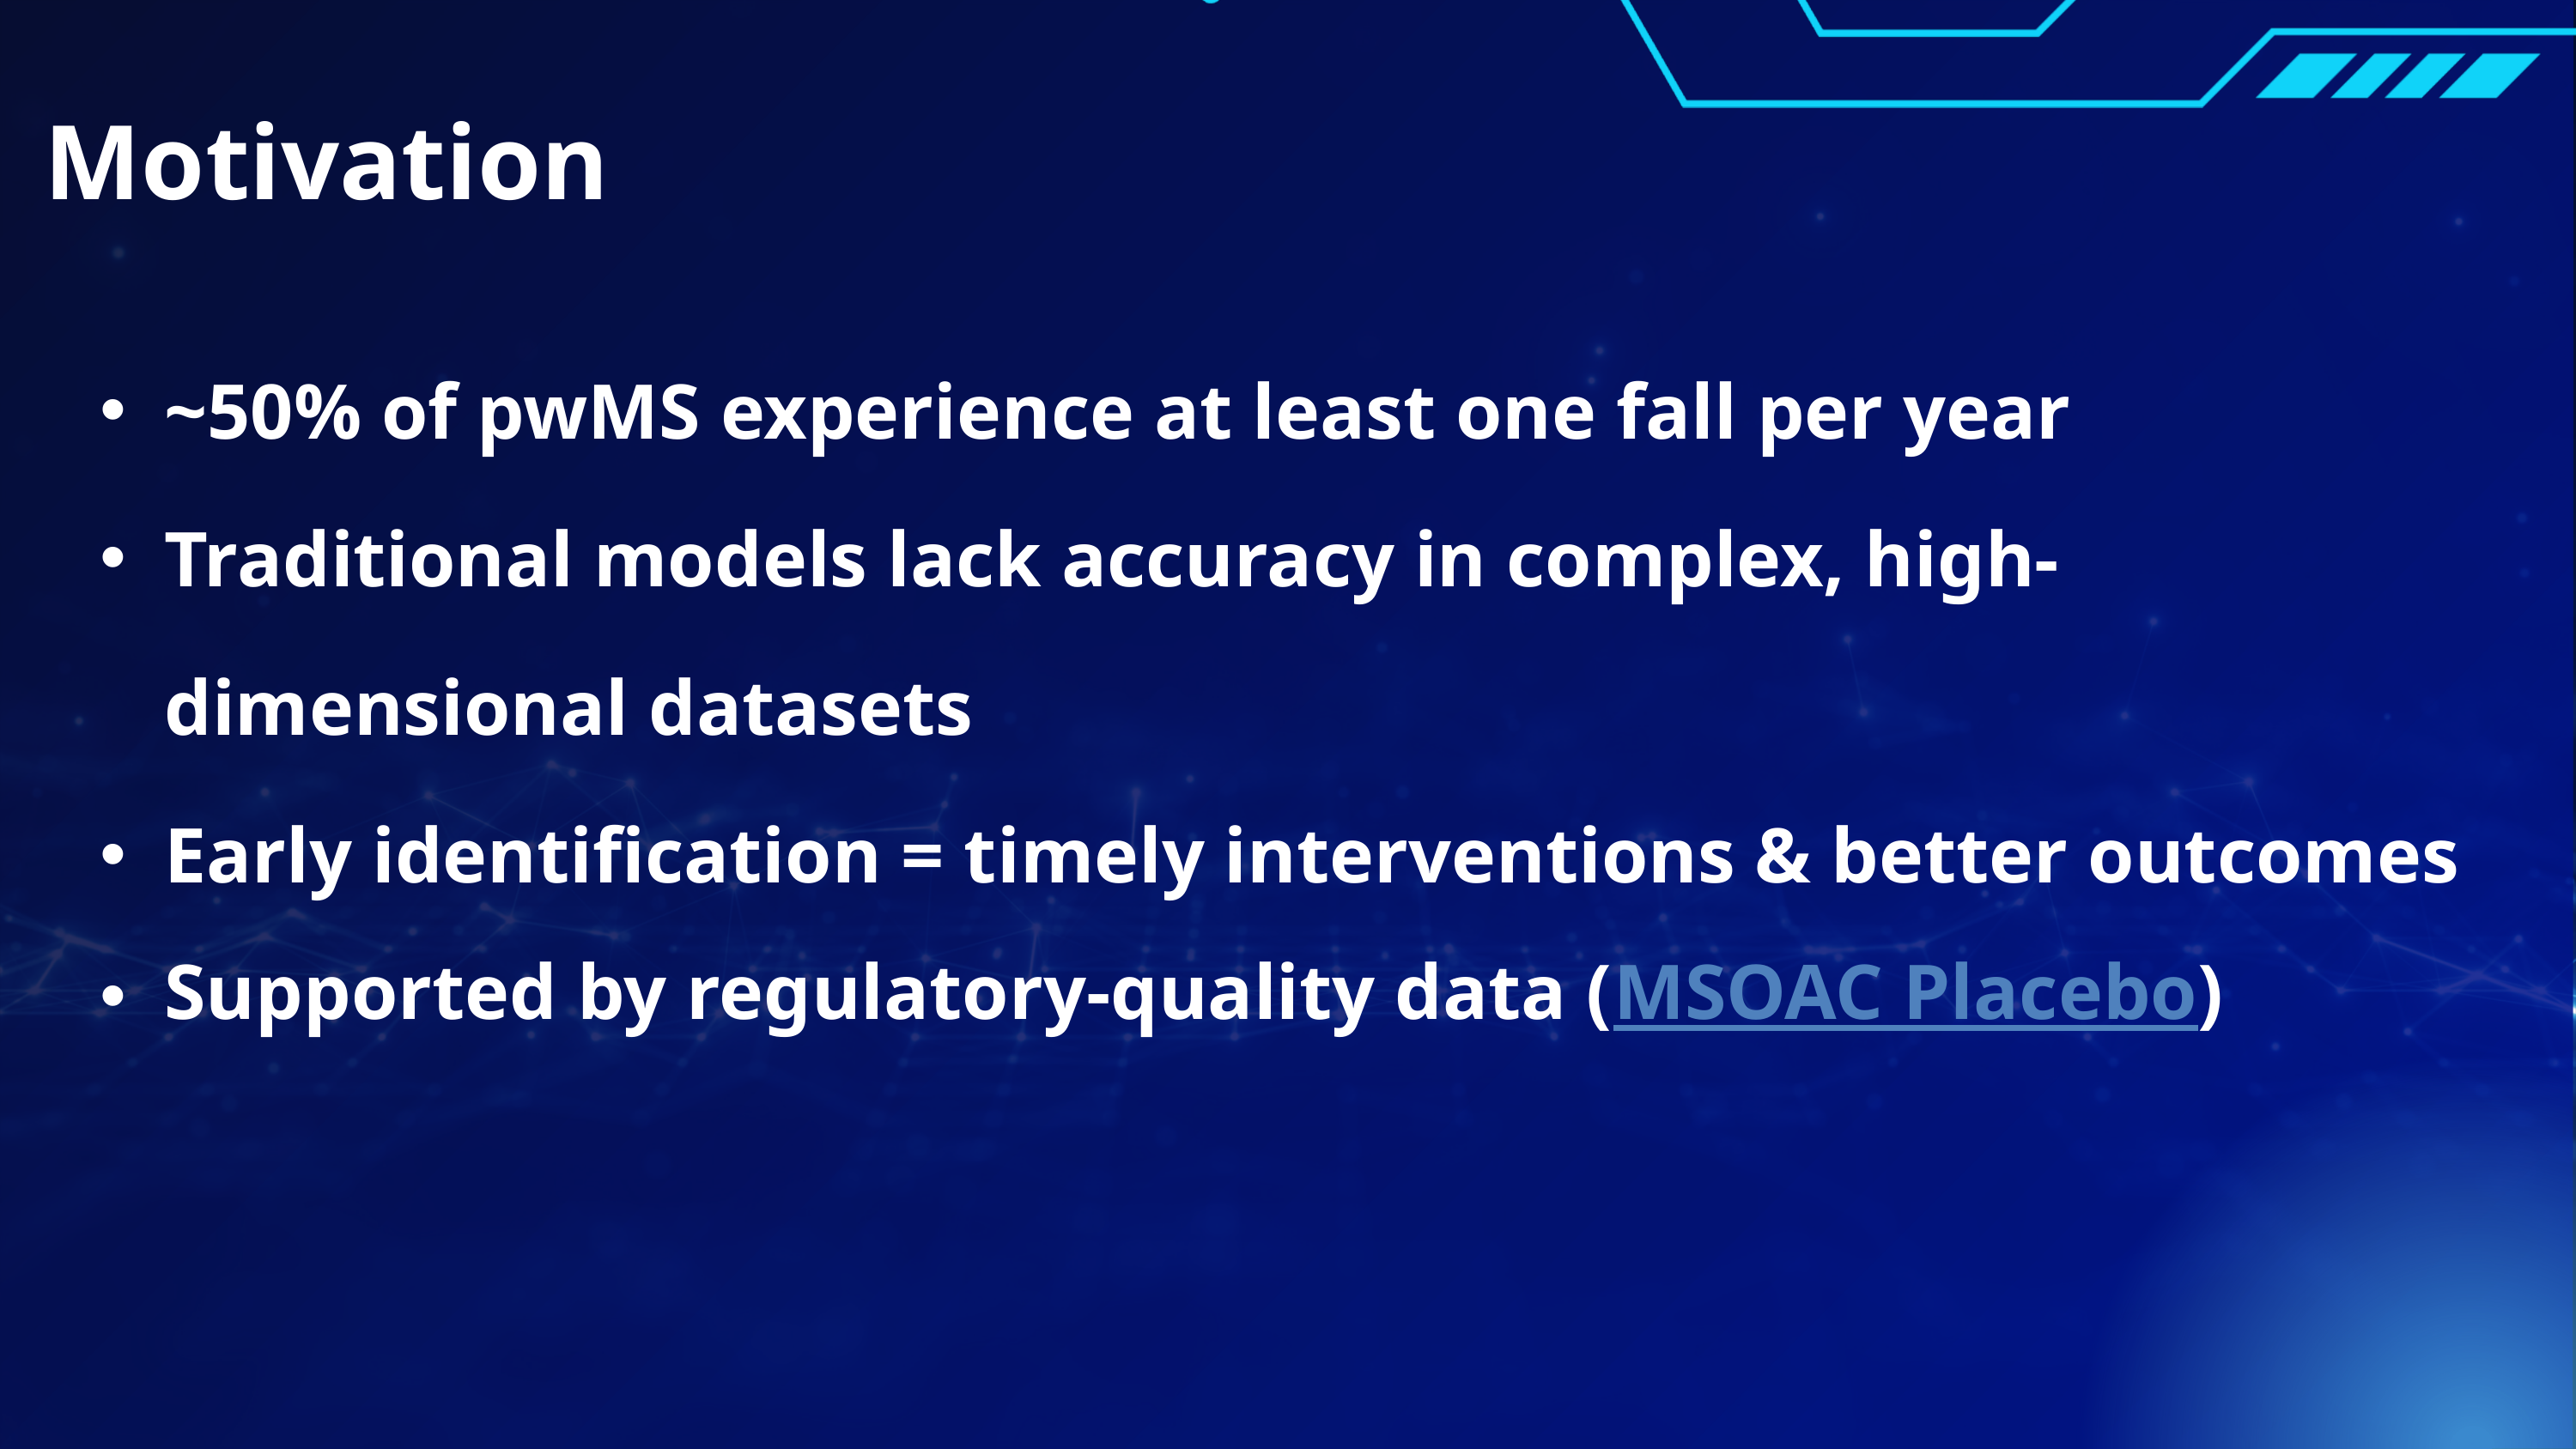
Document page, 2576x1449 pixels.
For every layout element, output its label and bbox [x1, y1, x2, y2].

text_box [0, 0, 2573, 1449]
